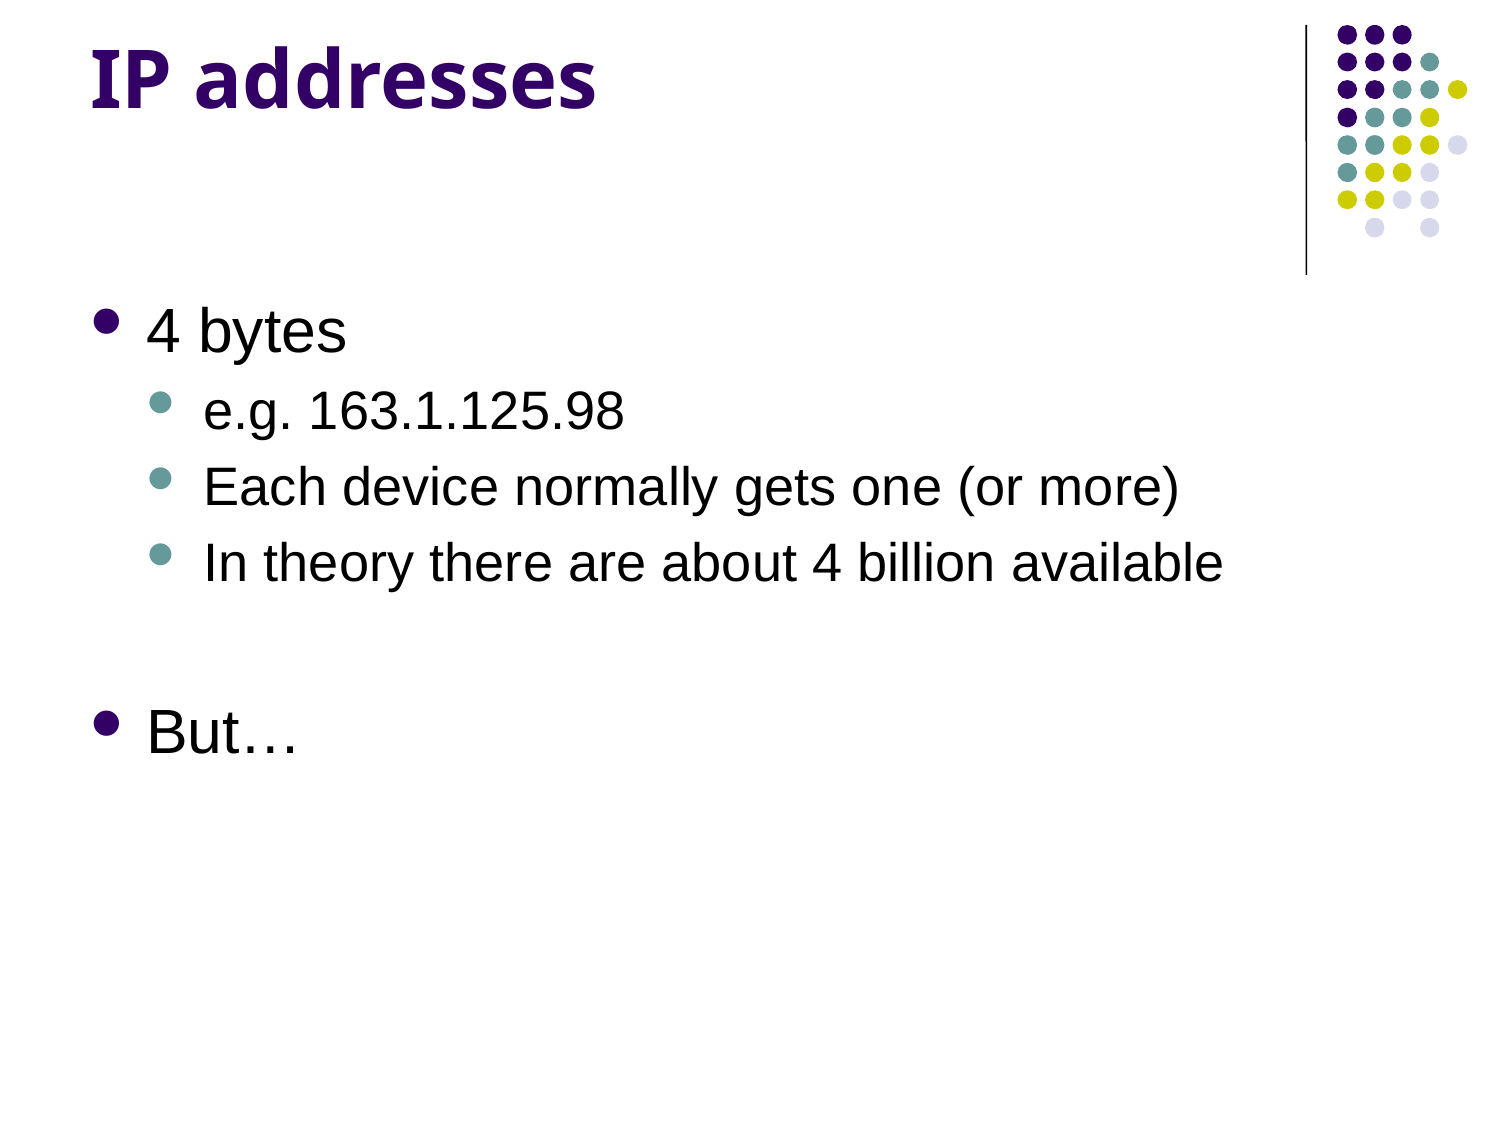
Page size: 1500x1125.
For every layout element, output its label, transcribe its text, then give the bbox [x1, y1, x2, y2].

list 4 bytes e.g. 163.1.125.98 Each device normally gets one (or more) In theory there are about 4 billion available But… [75, 282, 1425, 1006]
title IP addresses [75, 20, 1313, 233]
